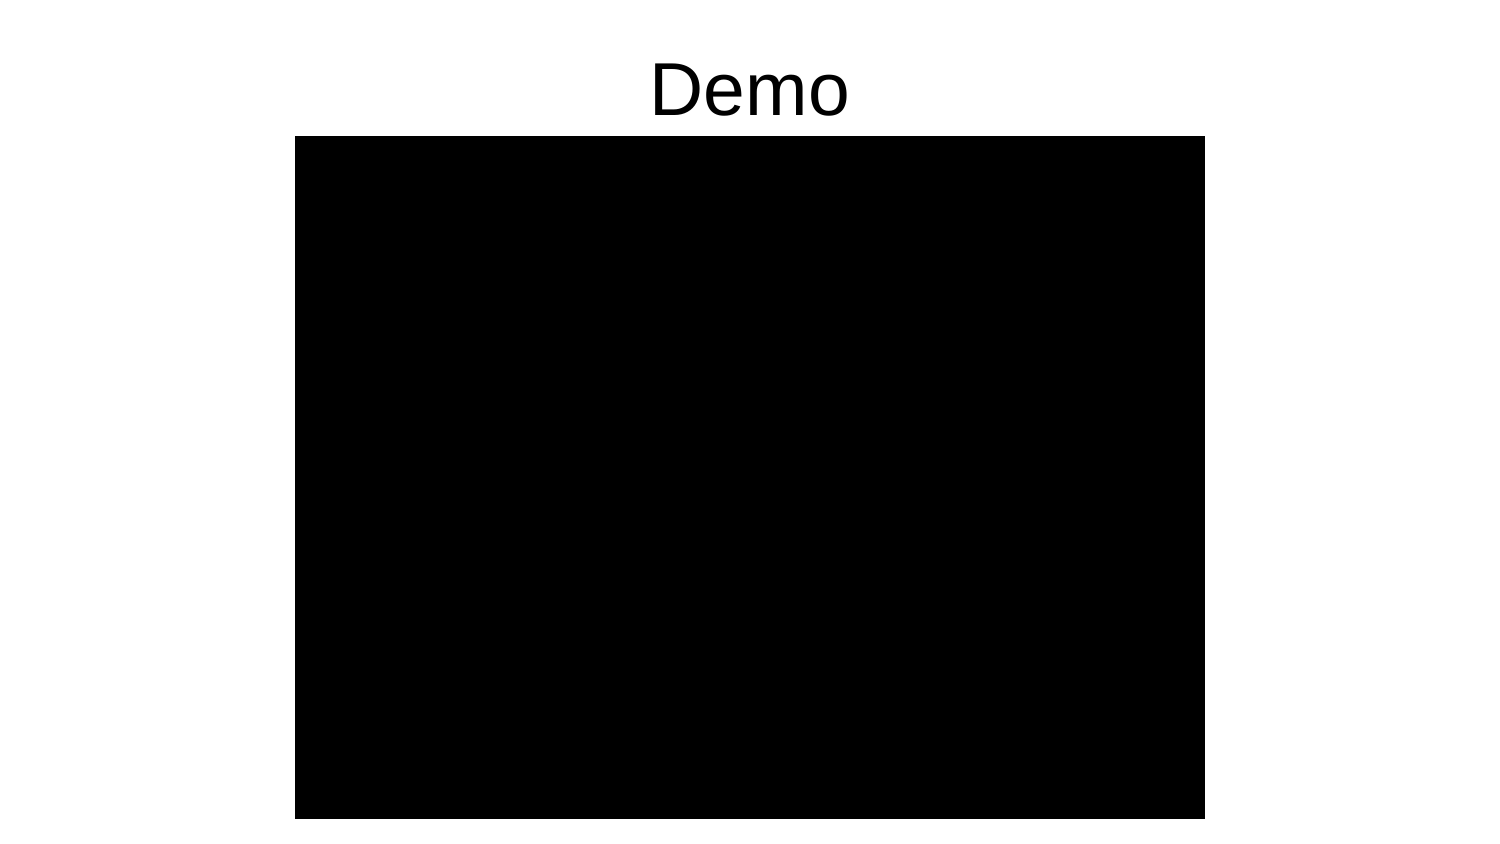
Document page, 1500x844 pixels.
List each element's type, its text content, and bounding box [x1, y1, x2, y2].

title Demo [51, 16, 1449, 155]
picture [295, 136, 1205, 820]
